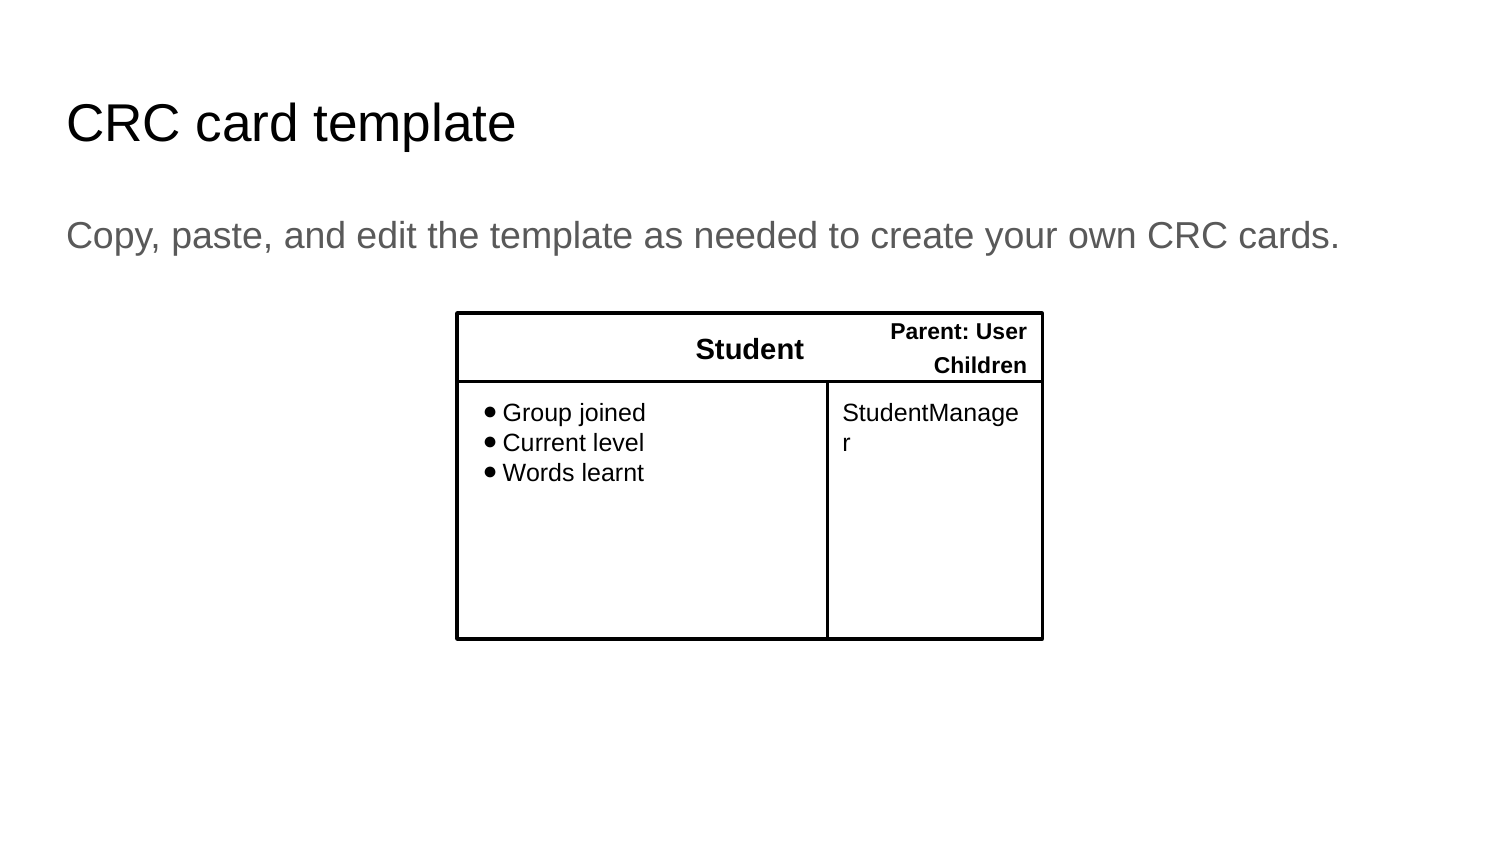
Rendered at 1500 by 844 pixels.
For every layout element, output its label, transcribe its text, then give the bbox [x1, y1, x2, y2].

list Copy, paste, and edit the template as needed to create your own CRC cards. [51, 189, 1449, 292]
title CRC card template [51, 72, 1449, 167]
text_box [457, 313, 1043, 640]
